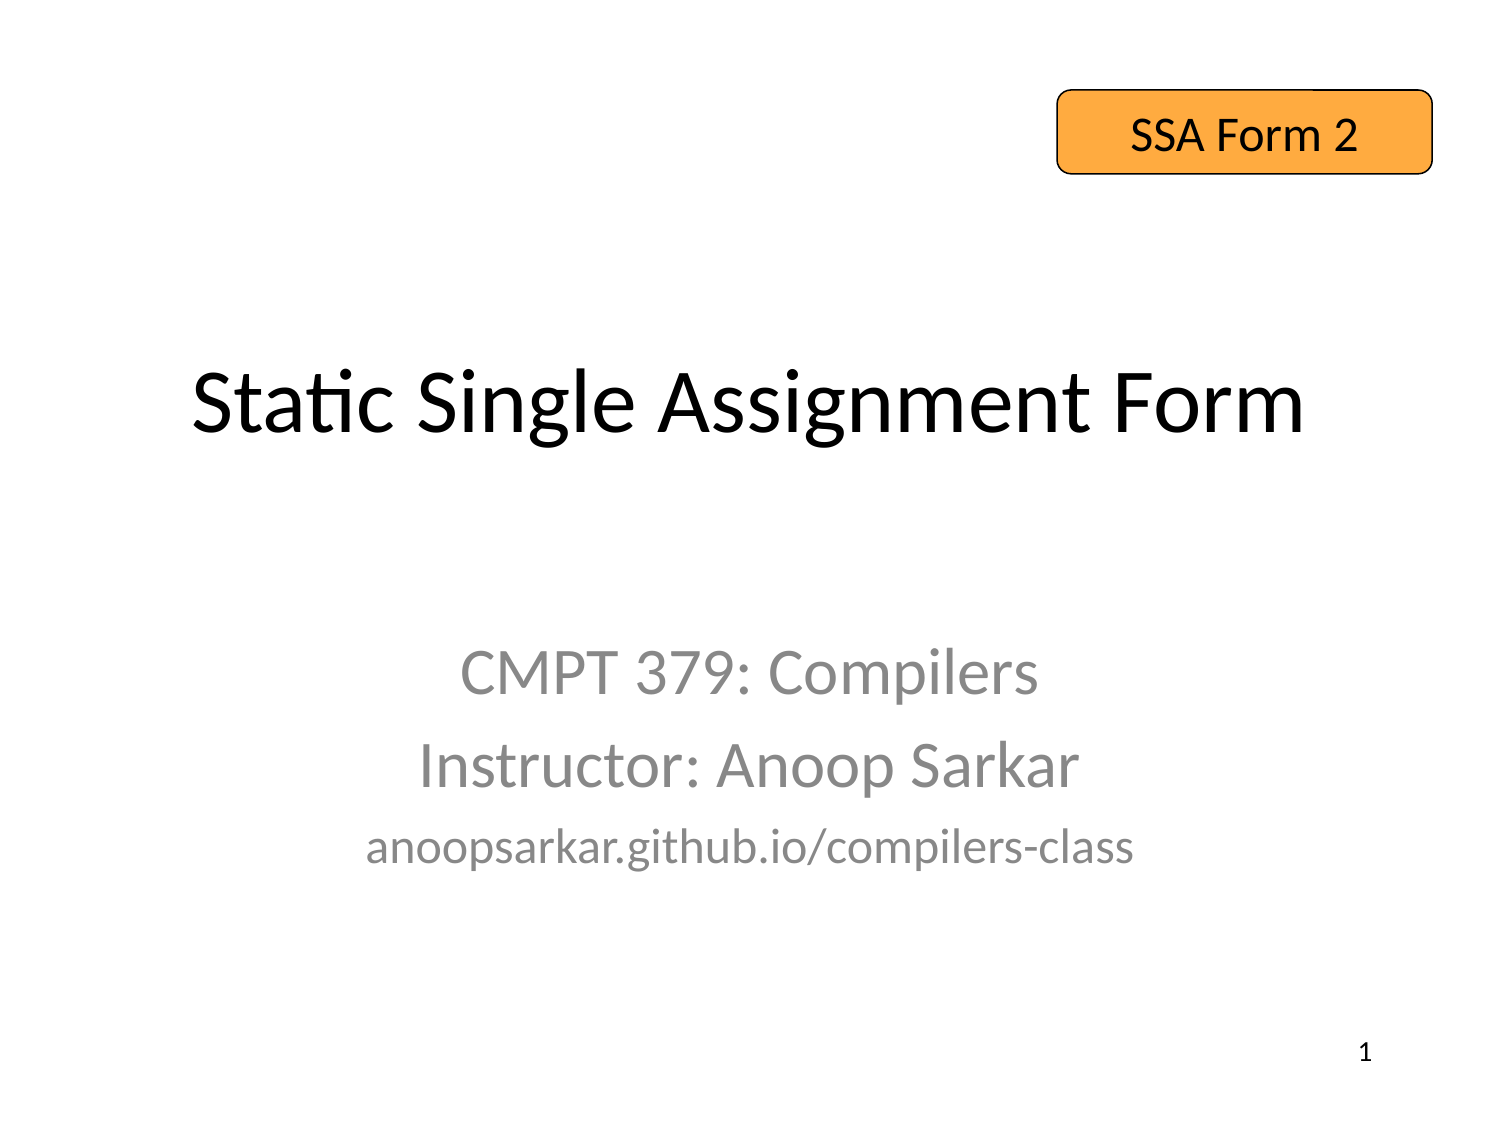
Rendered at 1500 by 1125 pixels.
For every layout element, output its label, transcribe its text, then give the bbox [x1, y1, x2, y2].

title Static Single Assignment Form [50, 170, 1450, 619]
slide_number 1 [1074, 1024, 1388, 1101]
subtitle CMPT 379: Compilers Instructor: Anoop Sarkar anoopsarkar.github.io/compilers-class [50, 619, 1450, 905]
text_box SSA Form 2 [1057, 89, 1433, 174]
